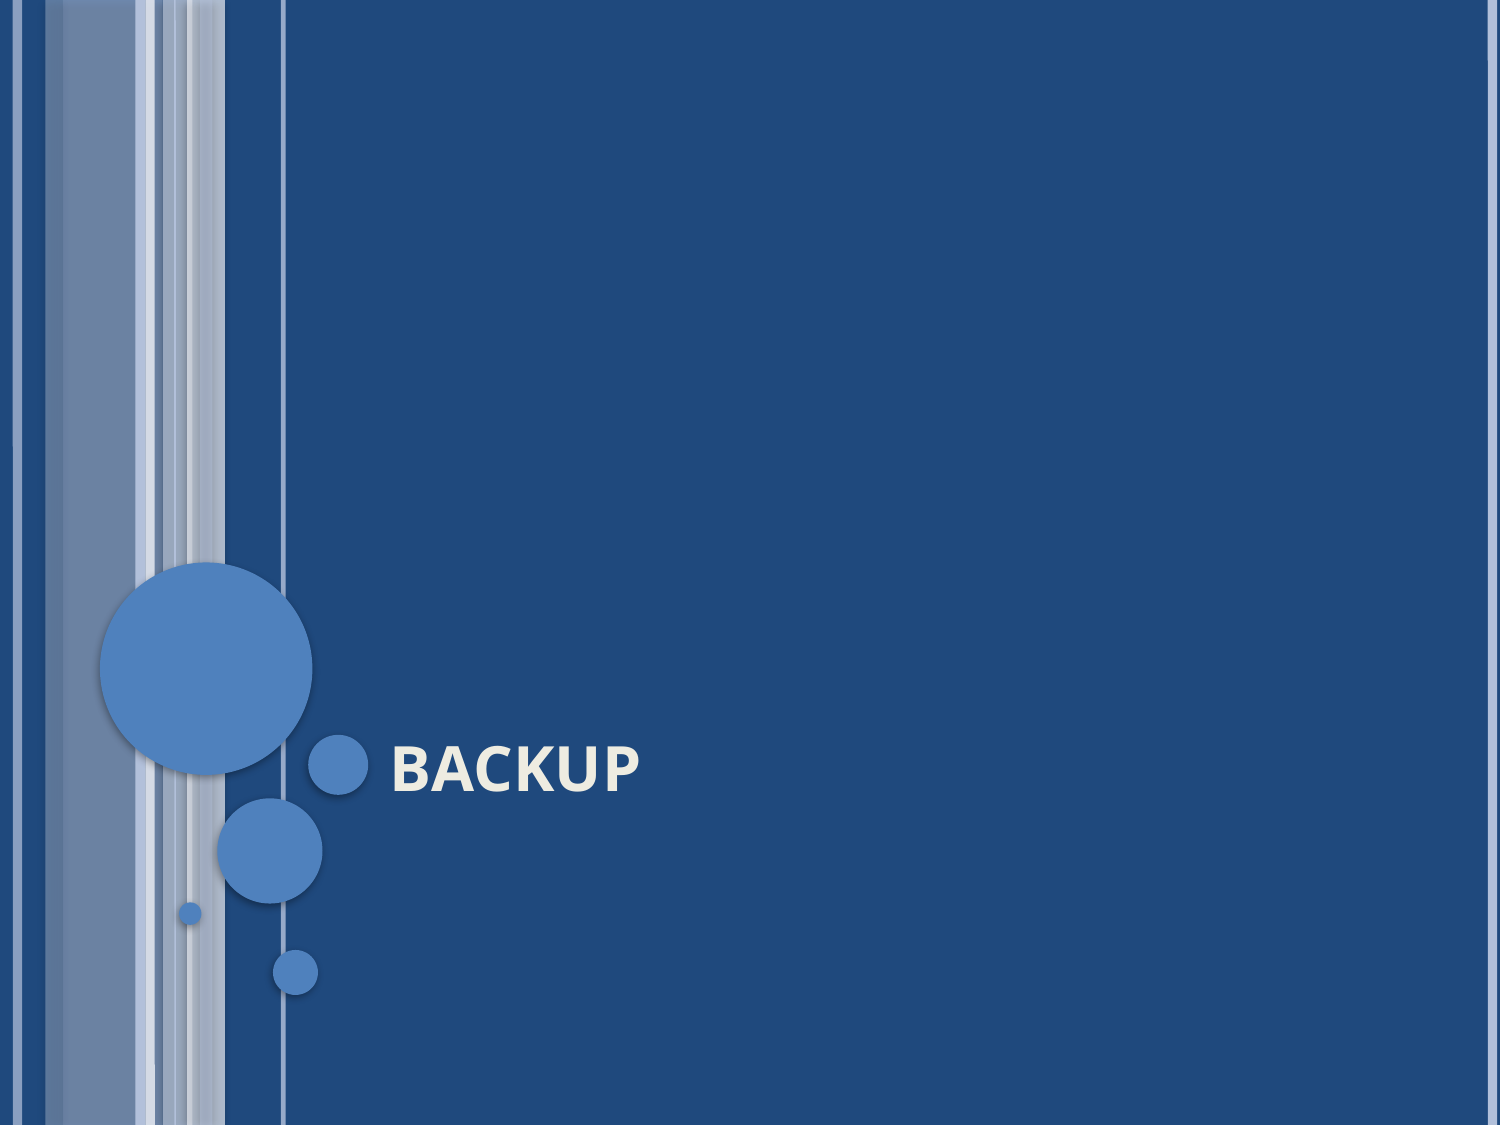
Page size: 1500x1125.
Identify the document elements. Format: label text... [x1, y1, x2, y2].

title Backup [375, 474, 1388, 812]
